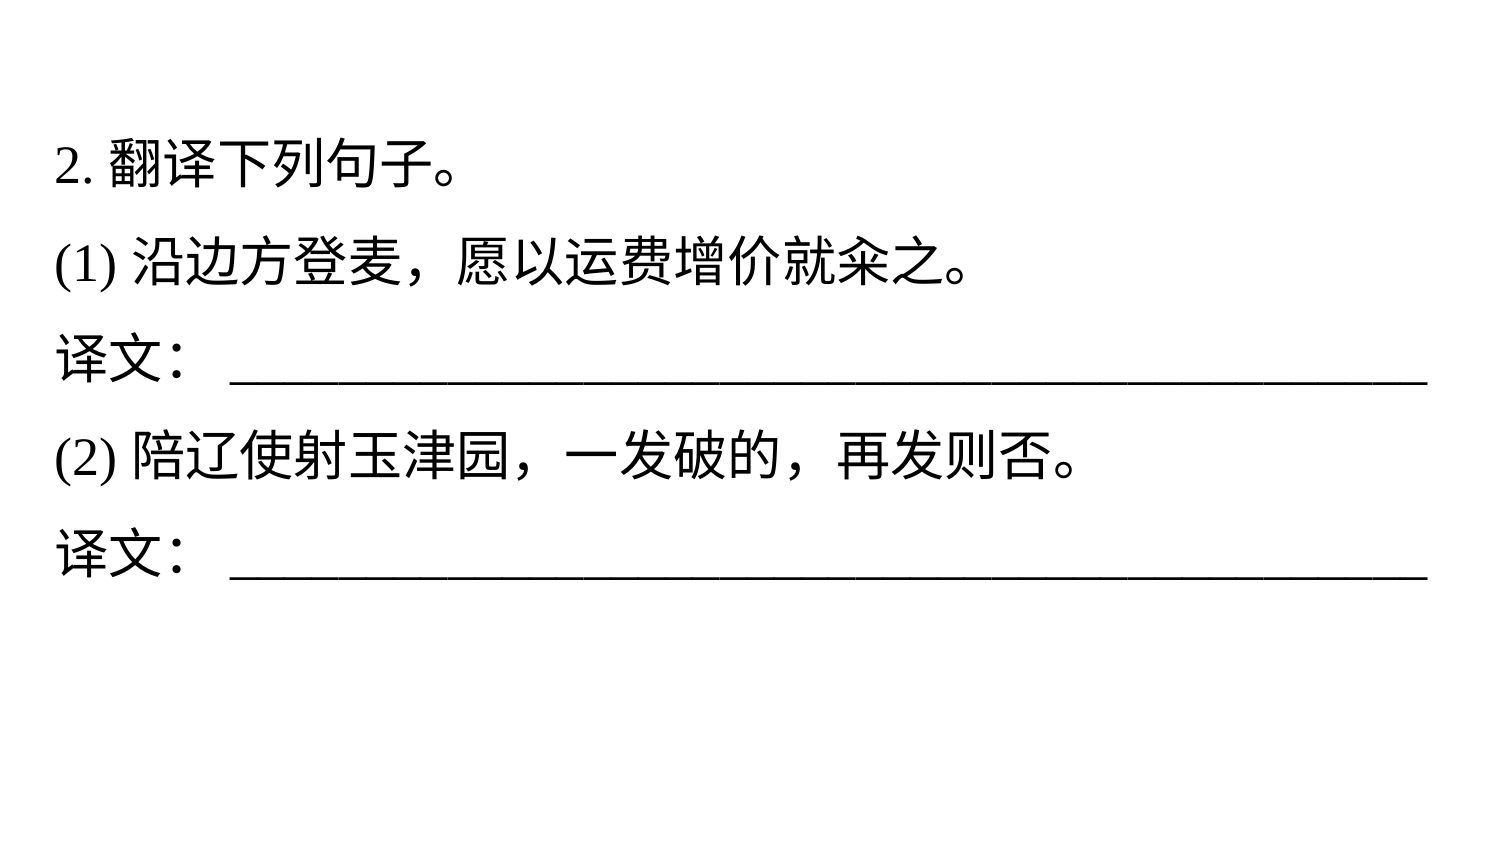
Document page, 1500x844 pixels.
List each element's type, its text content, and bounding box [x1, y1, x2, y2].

text_box 2.翻译下列句子。 (1)沿边方登麦，愿以运费增价就籴之。 译文：____________________________________________ (2)陪辽使射玉津园，一发破的，再发则否。 译文：____________________________________________ [39, 89, 1465, 592]
